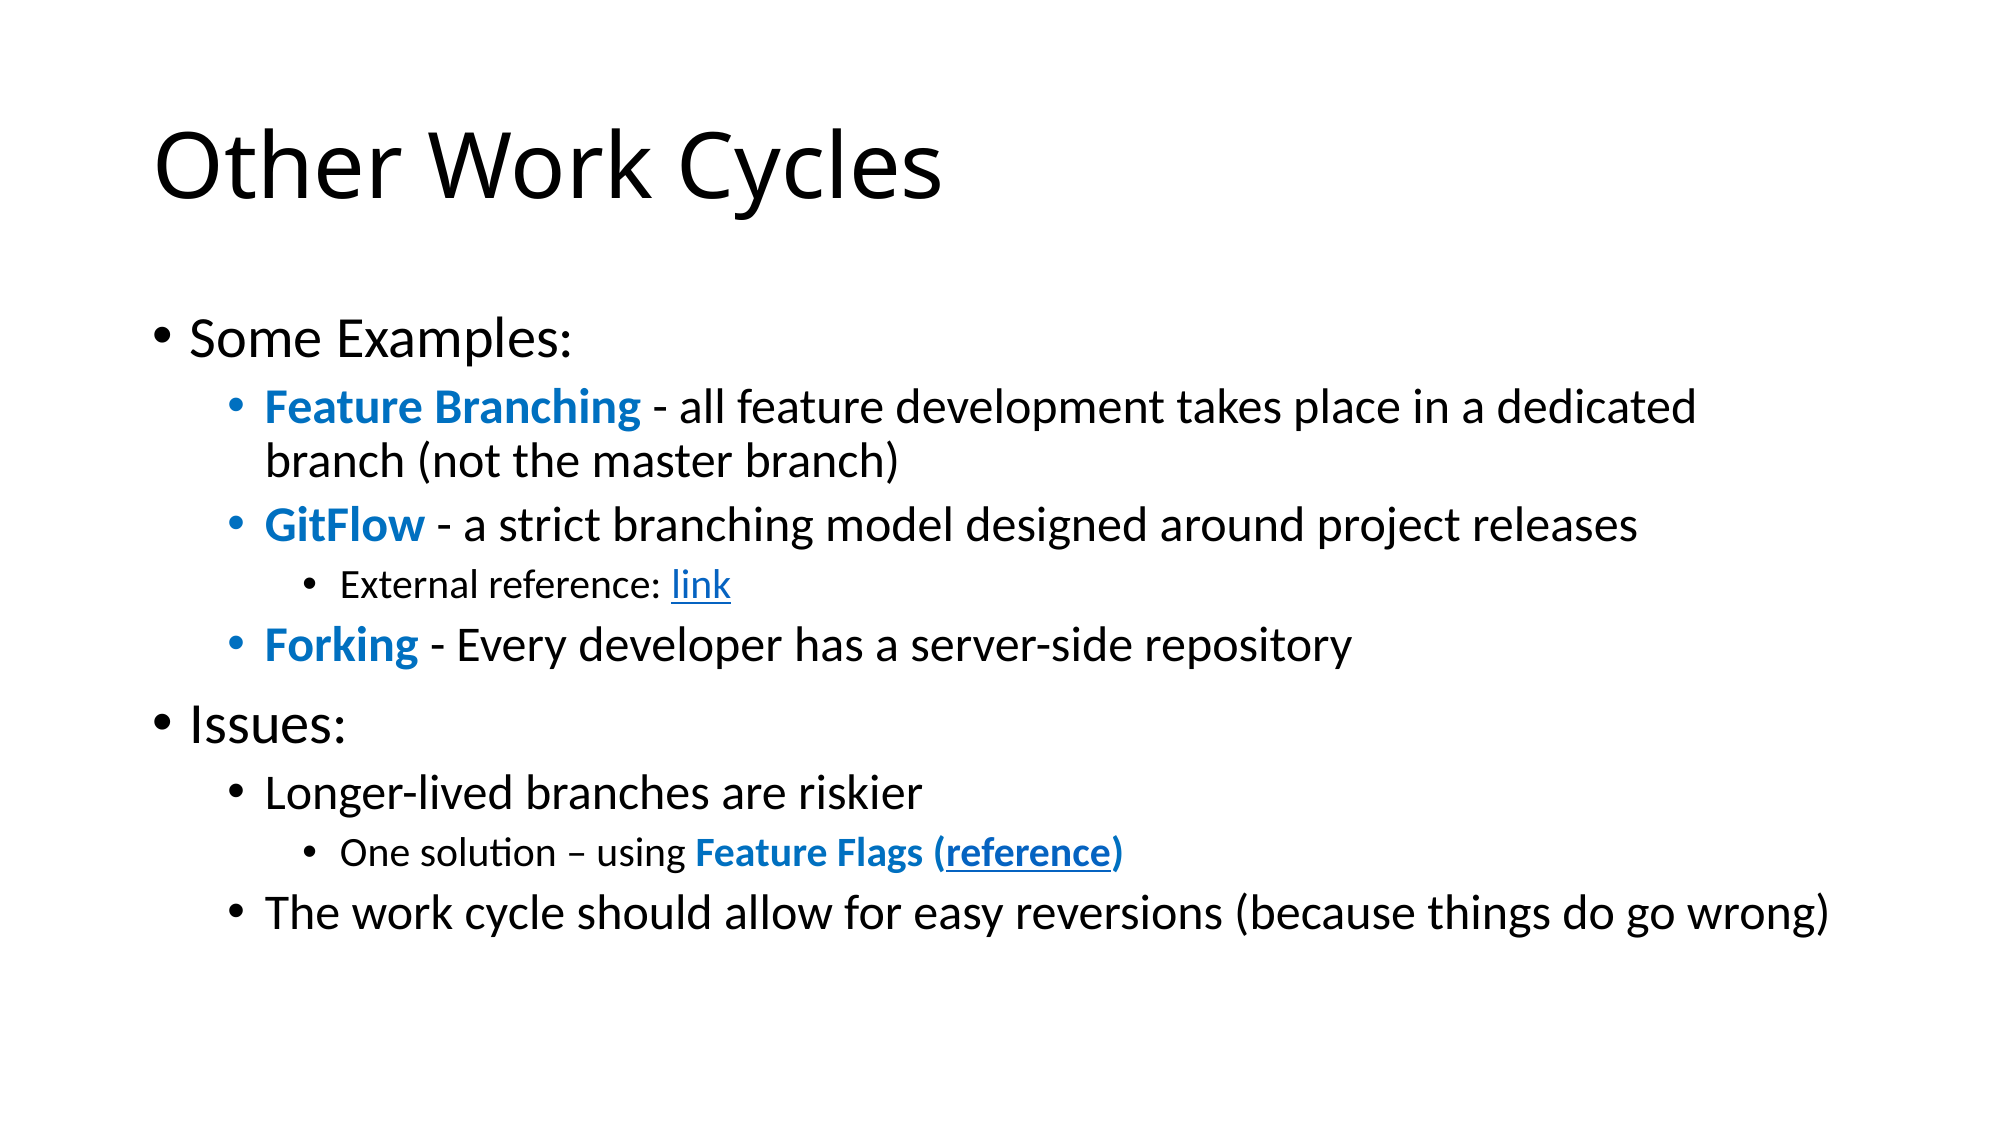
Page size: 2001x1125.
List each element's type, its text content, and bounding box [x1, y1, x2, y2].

list Some Examples: Feature Branching - all feature development takes place in a dedicated branch (not the master branch) GitFlow - a strict branching model designed around project releases External reference: link Forking - Every developer has a server-side repository Issues: Longer-lived branches are riskier One solution – using Feature Flags (reference) The work cycle should allow for easy reversions (because things do go wrong) [137, 299, 1863, 1014]
title Other Work Cycles [137, 59, 1863, 278]
